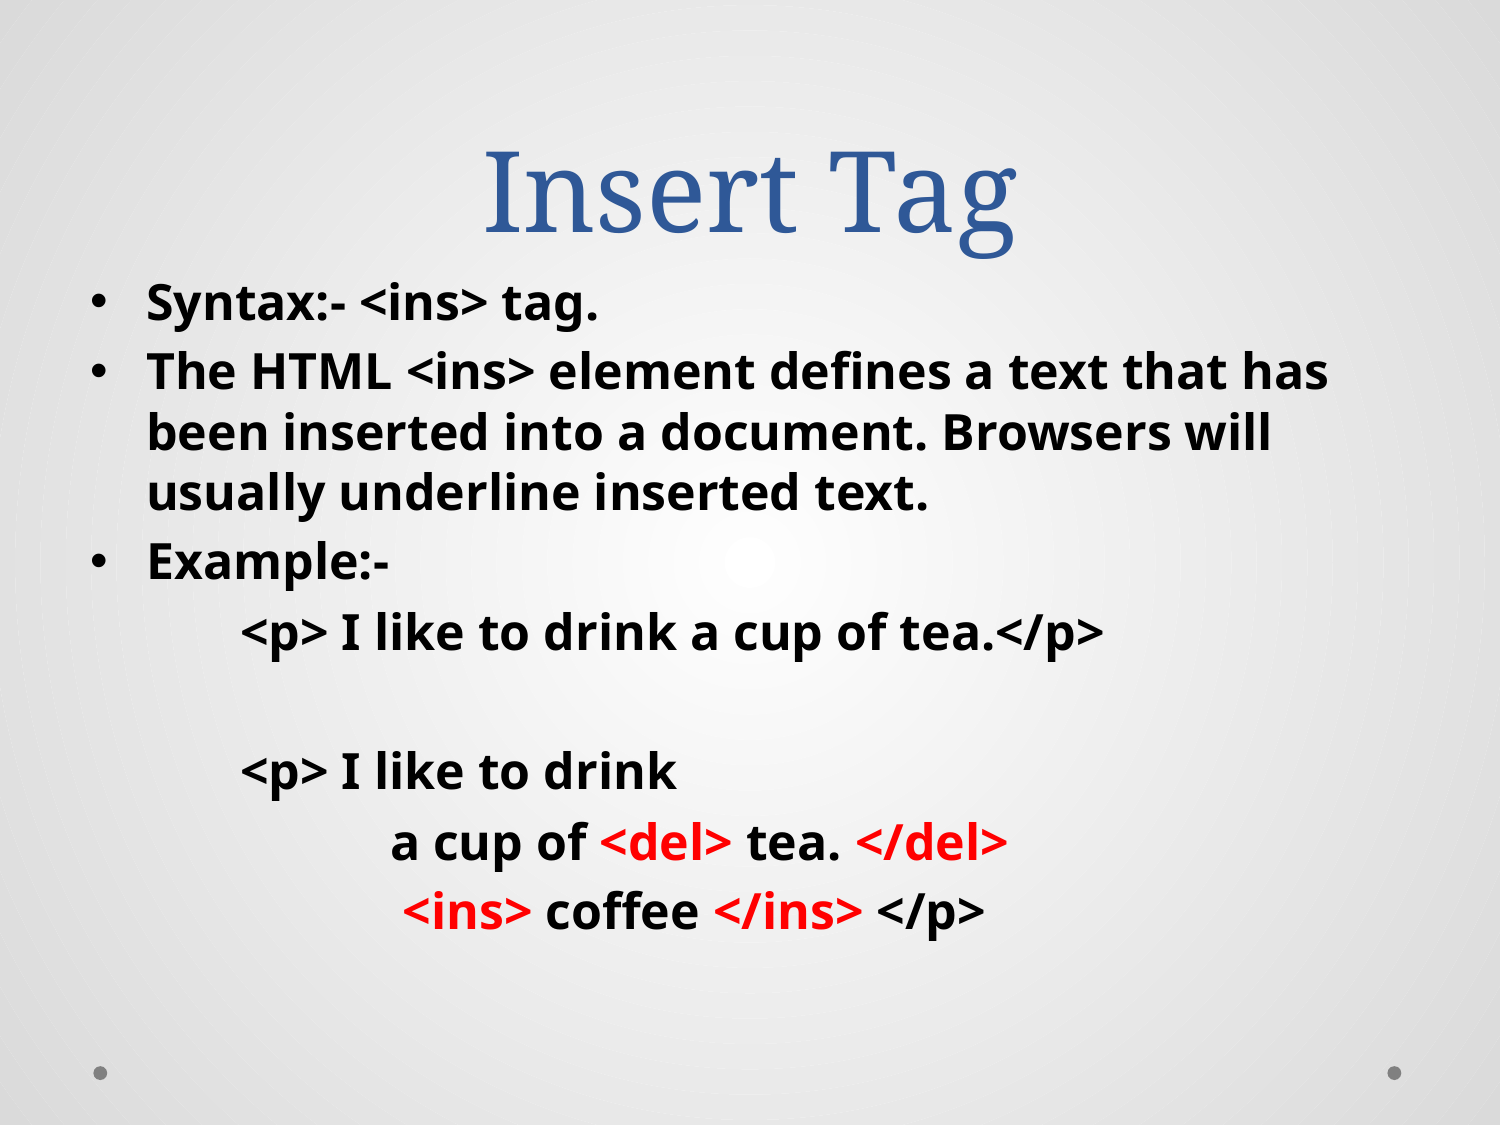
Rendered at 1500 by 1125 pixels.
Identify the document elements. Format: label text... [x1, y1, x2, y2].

title Insert Tag [75, 0, 1425, 262]
list Syntax:- <ins> tag. The HTML <ins> element defines a text that has been inserted into a document. Browsers will usually underline inserted text. Example:- <p> I like to drink a cup of tea.</p> <p> I like to drink a cup of <del> tea. </del> <ins> coffee </ins> </p> [75, 262, 1425, 1005]
